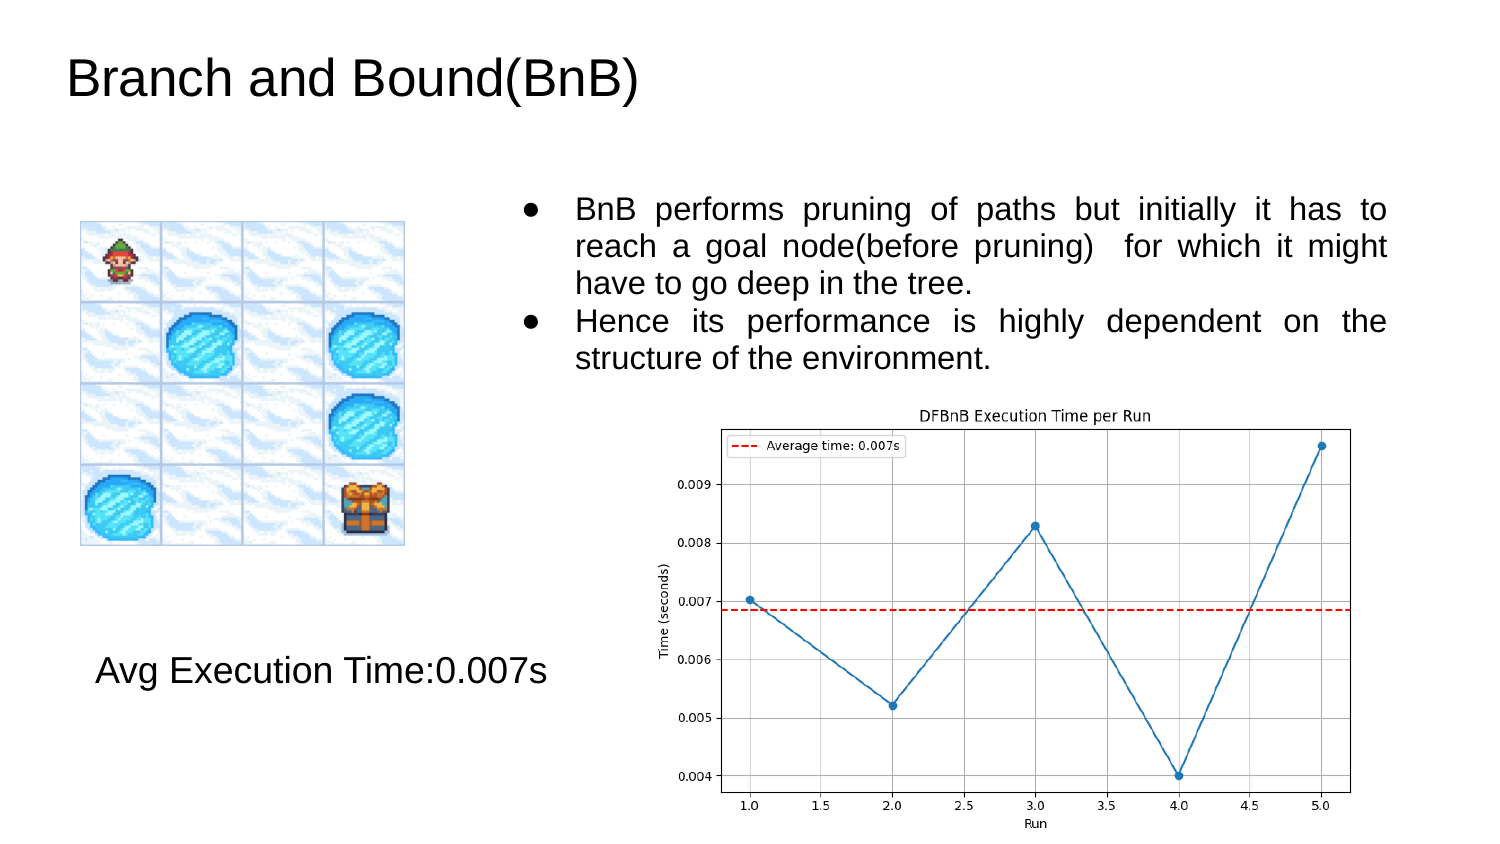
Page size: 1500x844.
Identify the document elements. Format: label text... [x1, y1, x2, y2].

picture [79, 220, 405, 546]
list BnB performs pruning of paths but initially it has to reach a goal node(before pruning) for which it might have to go deep in the tree. Hence its performance is highly dependent on the structure of the environment. [484, 110, 1404, 396]
text_box Avg Execution Time:0.007s [80, 624, 612, 690]
picture [645, 395, 1363, 844]
title Branch and Bound(BnB) [51, 28, 1449, 123]
